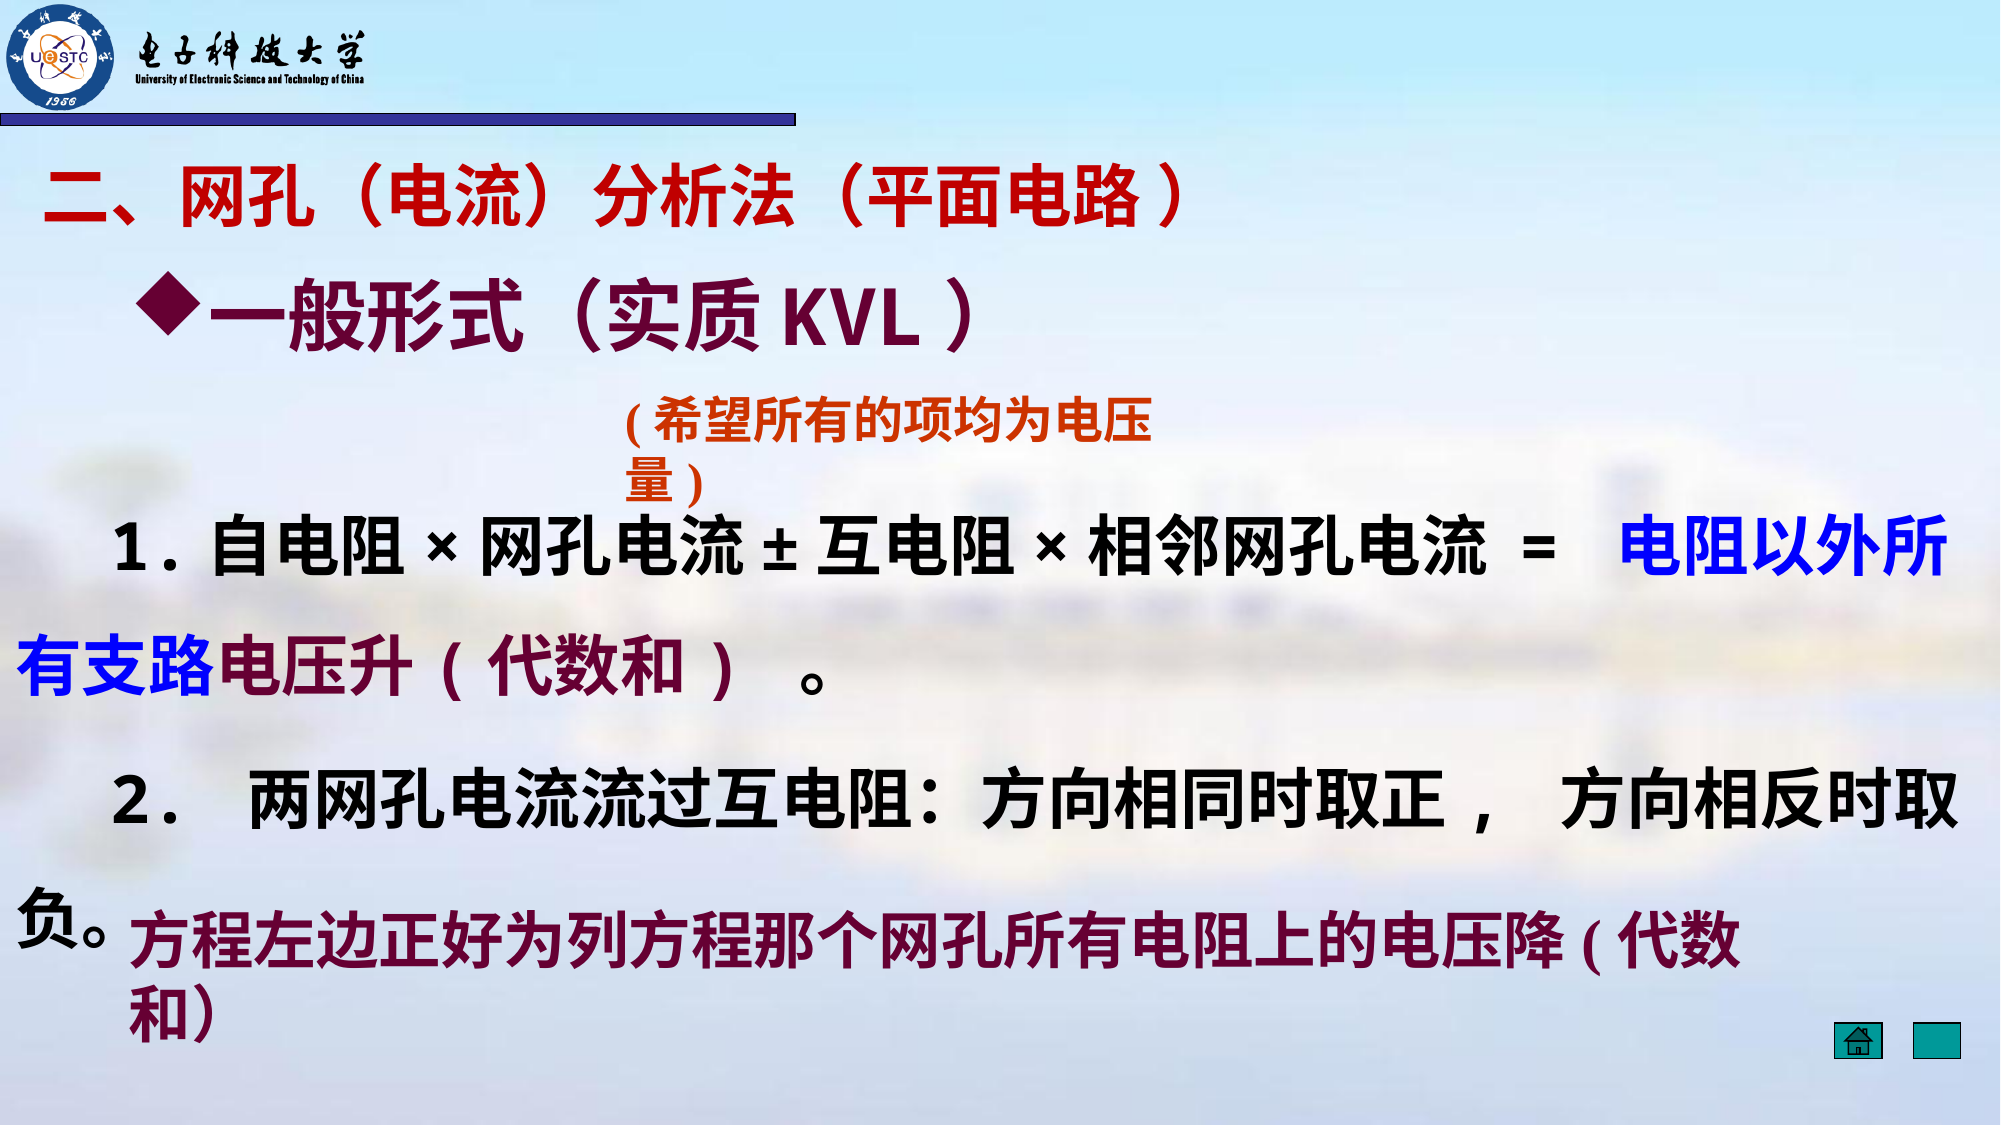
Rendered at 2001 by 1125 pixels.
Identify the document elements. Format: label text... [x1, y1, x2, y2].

text_box 一般形式（实质KVL） [114, 231, 1389, 370]
subtitle 1.自电阻×网孔电流±互电阻×相邻网孔电流 = 电阻以外所有支路电压升(代数和) 。 2. 两网孔电流流过互电阻：方向相同时取正, 方向相反时取负。 [0, 456, 2000, 858]
text_box (希望所有的项均为电压量) [610, 381, 1237, 516]
title 二、网孔（电流）分析法（平面电路 ） [0, 125, 1271, 263]
picture [0, 0, 2001, 1125]
text_box 方程左边正好为列方程那个网孔所有电阻上的电压降(代数和） [114, 893, 1851, 1058]
